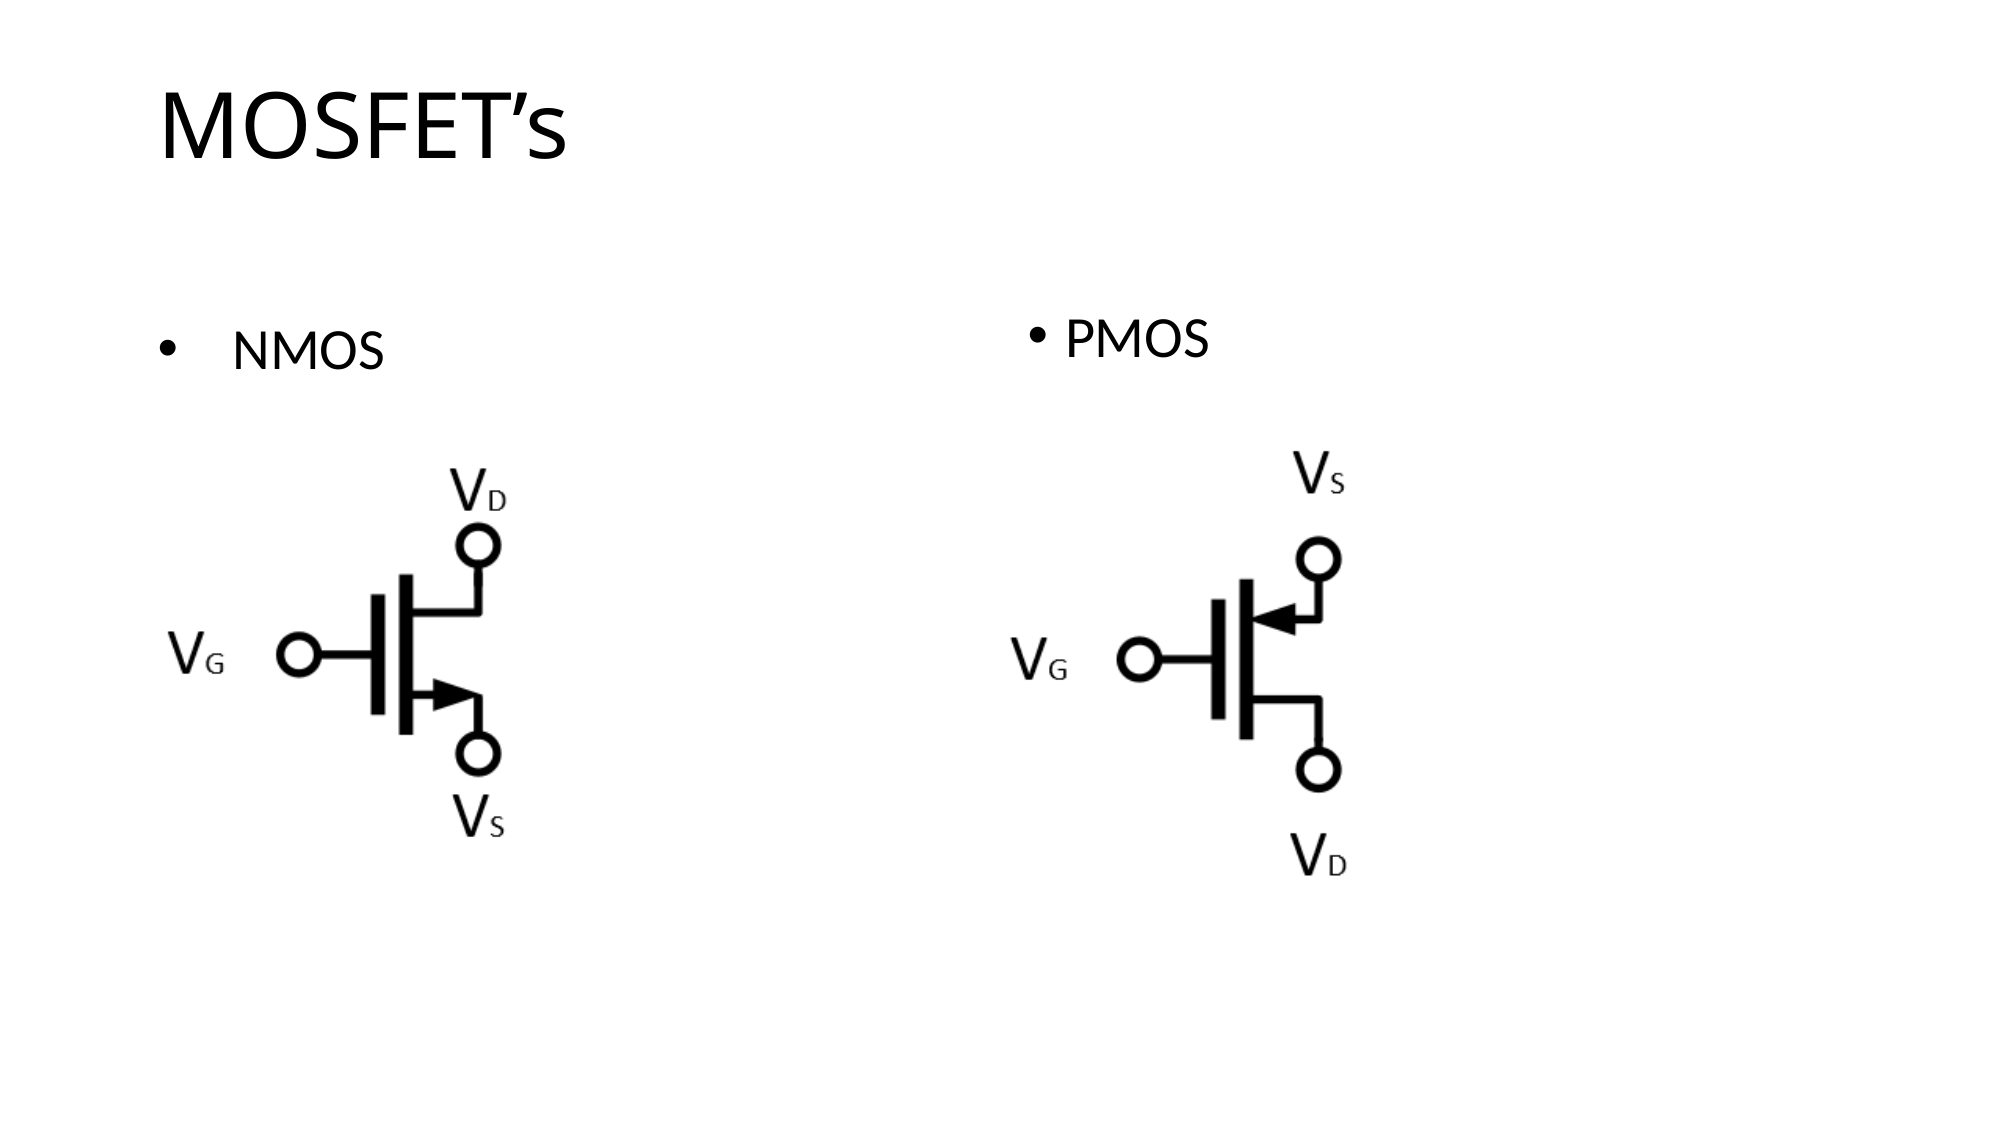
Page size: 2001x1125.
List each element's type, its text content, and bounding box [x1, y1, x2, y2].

picture [987, 442, 1369, 893]
list PMOS [1012, 299, 1863, 1014]
title MOSFET’s [137, 59, 1863, 278]
list NMOS [137, 299, 988, 1014]
picture [137, 453, 524, 859]
